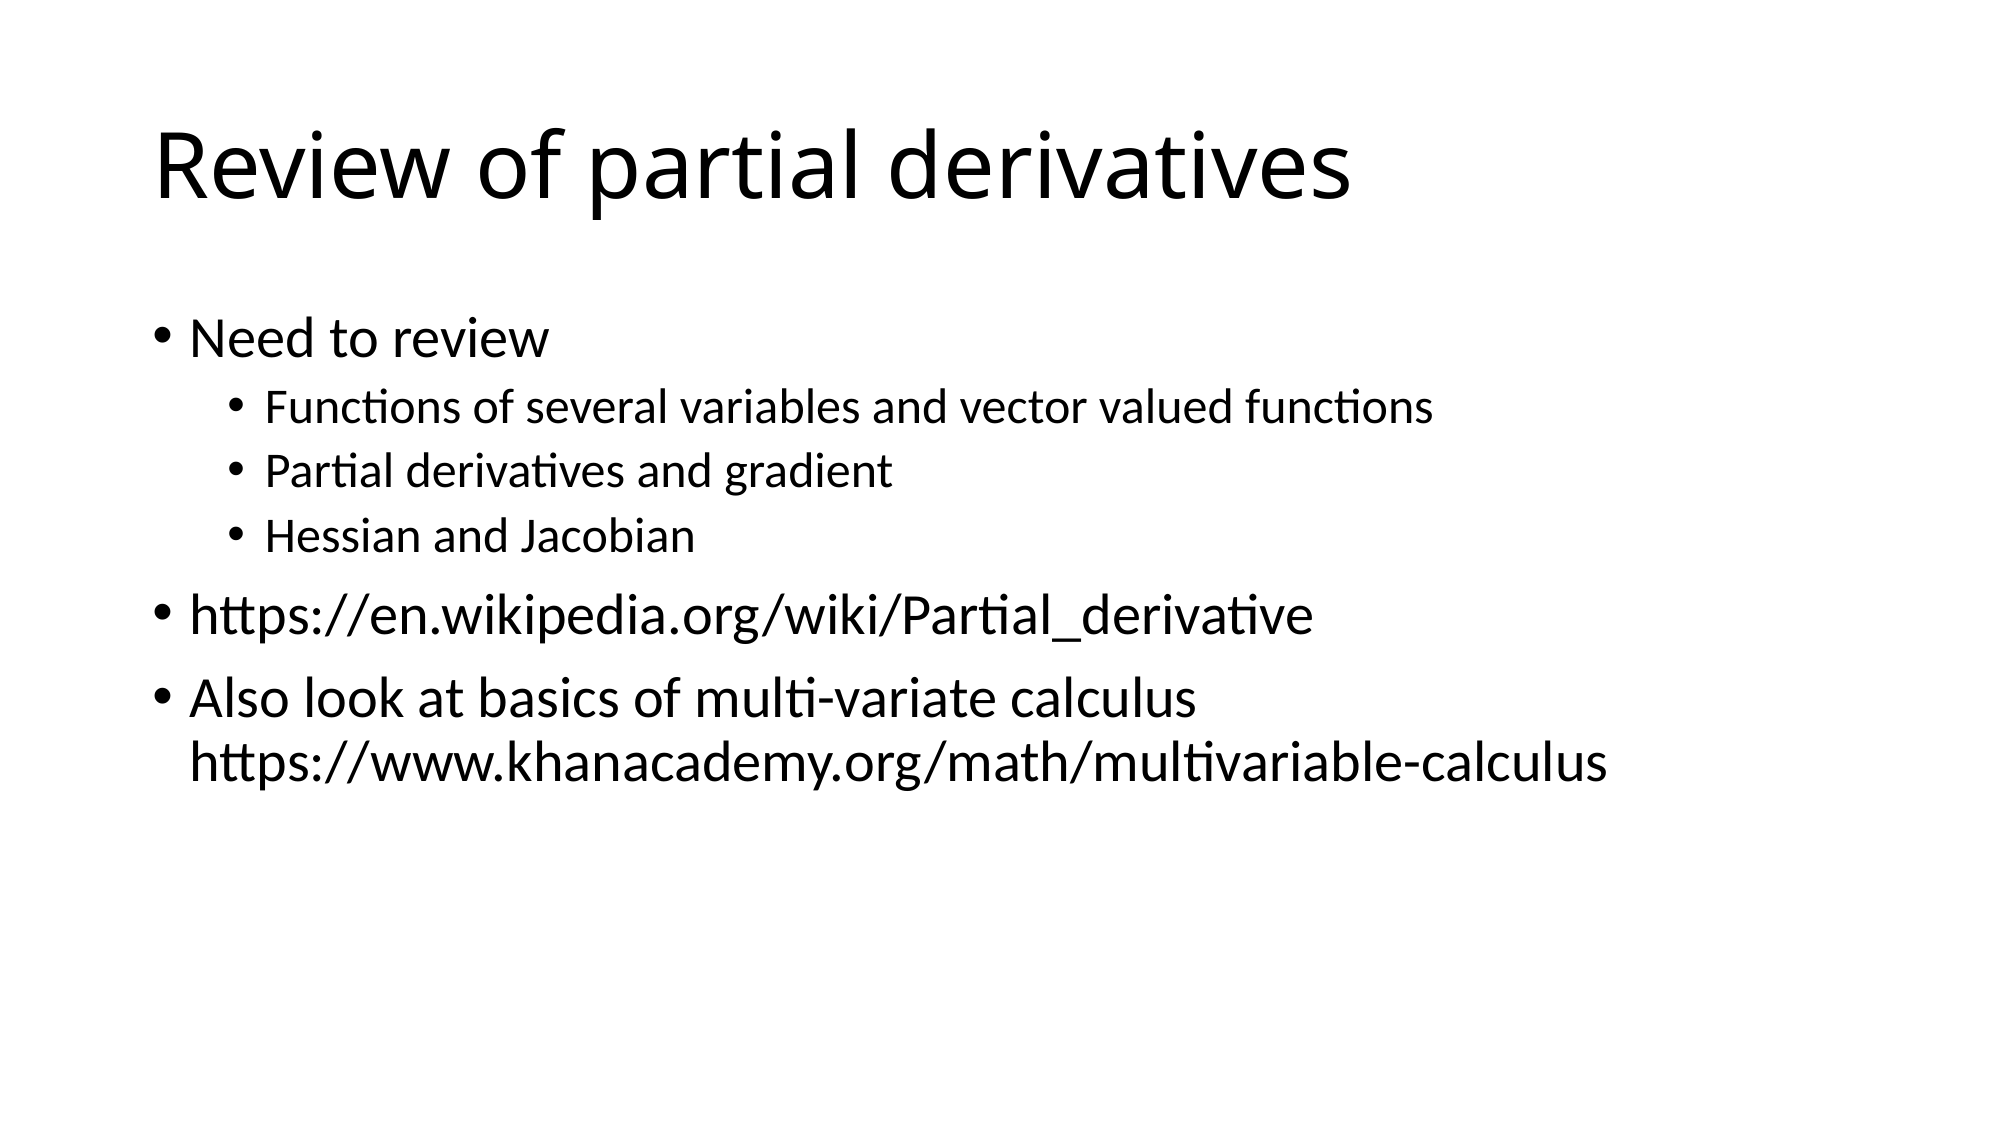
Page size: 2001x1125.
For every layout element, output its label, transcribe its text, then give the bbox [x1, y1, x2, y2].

title Review of partial derivatives [137, 59, 1863, 278]
list Need to review Functions of several variables and vector valued functions Partial derivatives and gradient Hessian and Jacobian https://en.wikipedia.org/wiki/Partial_derivative Also look at basics of multi-variate calculus https://www.khanacademy.org/math/multivariable-calculus [137, 299, 1863, 1014]
